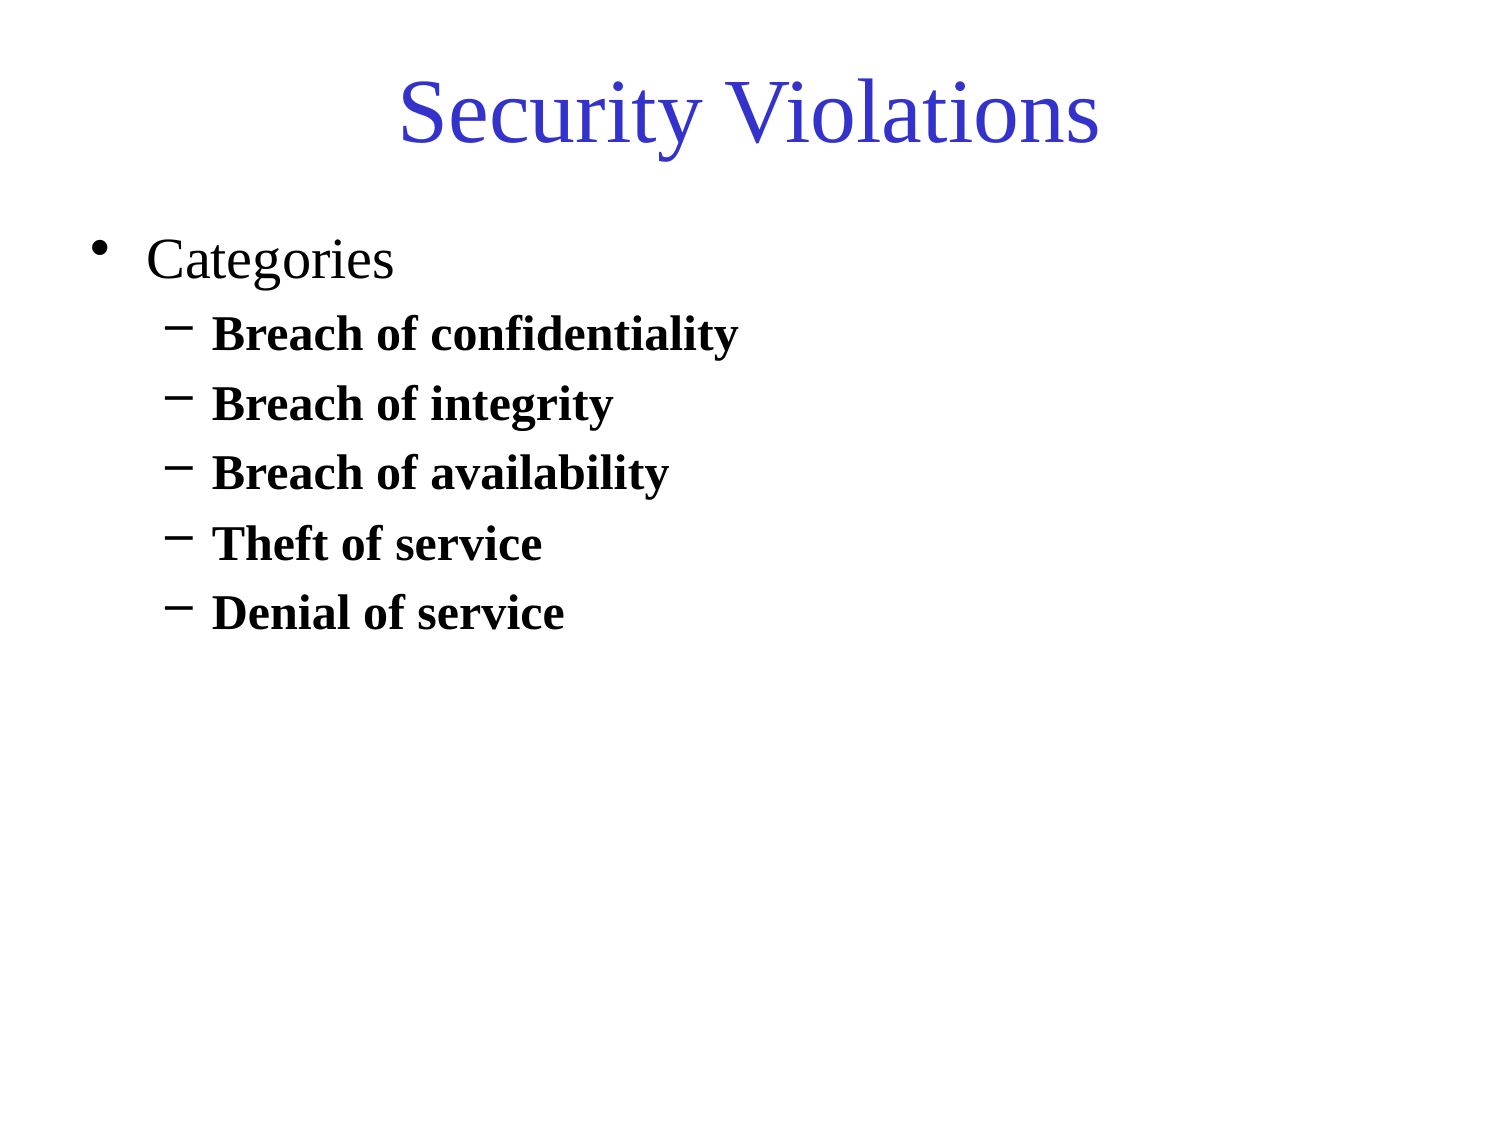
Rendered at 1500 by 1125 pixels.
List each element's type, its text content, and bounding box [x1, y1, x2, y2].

list Categories Breach of confidentiality Breach of integrity Breach of availability Theft of service Denial of service [75, 212, 1425, 955]
title Security Violations [112, 50, 1388, 163]
